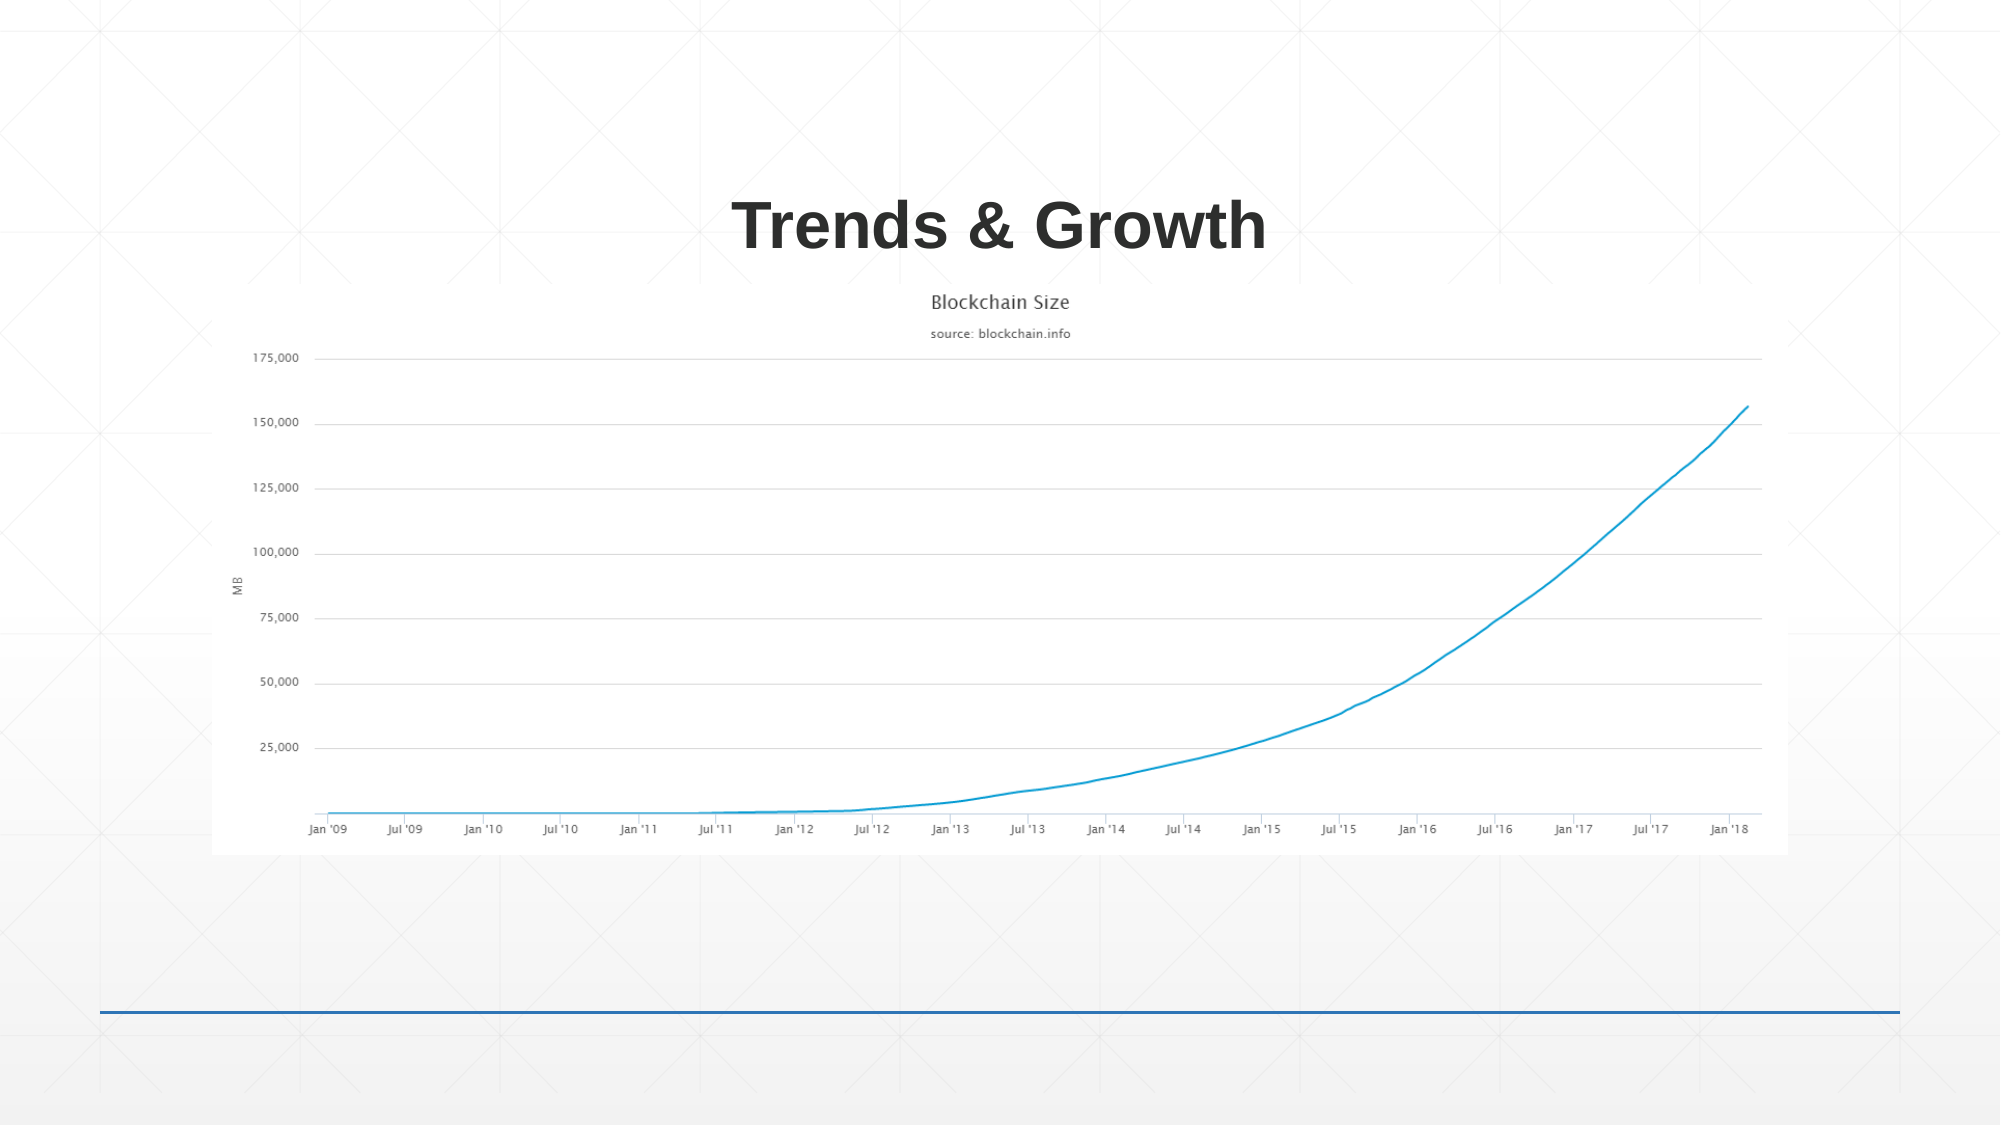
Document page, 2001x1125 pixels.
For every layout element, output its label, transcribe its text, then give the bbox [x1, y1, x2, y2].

title Trends & Growth [212, 82, 1788, 271]
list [212, 284, 1788, 855]
